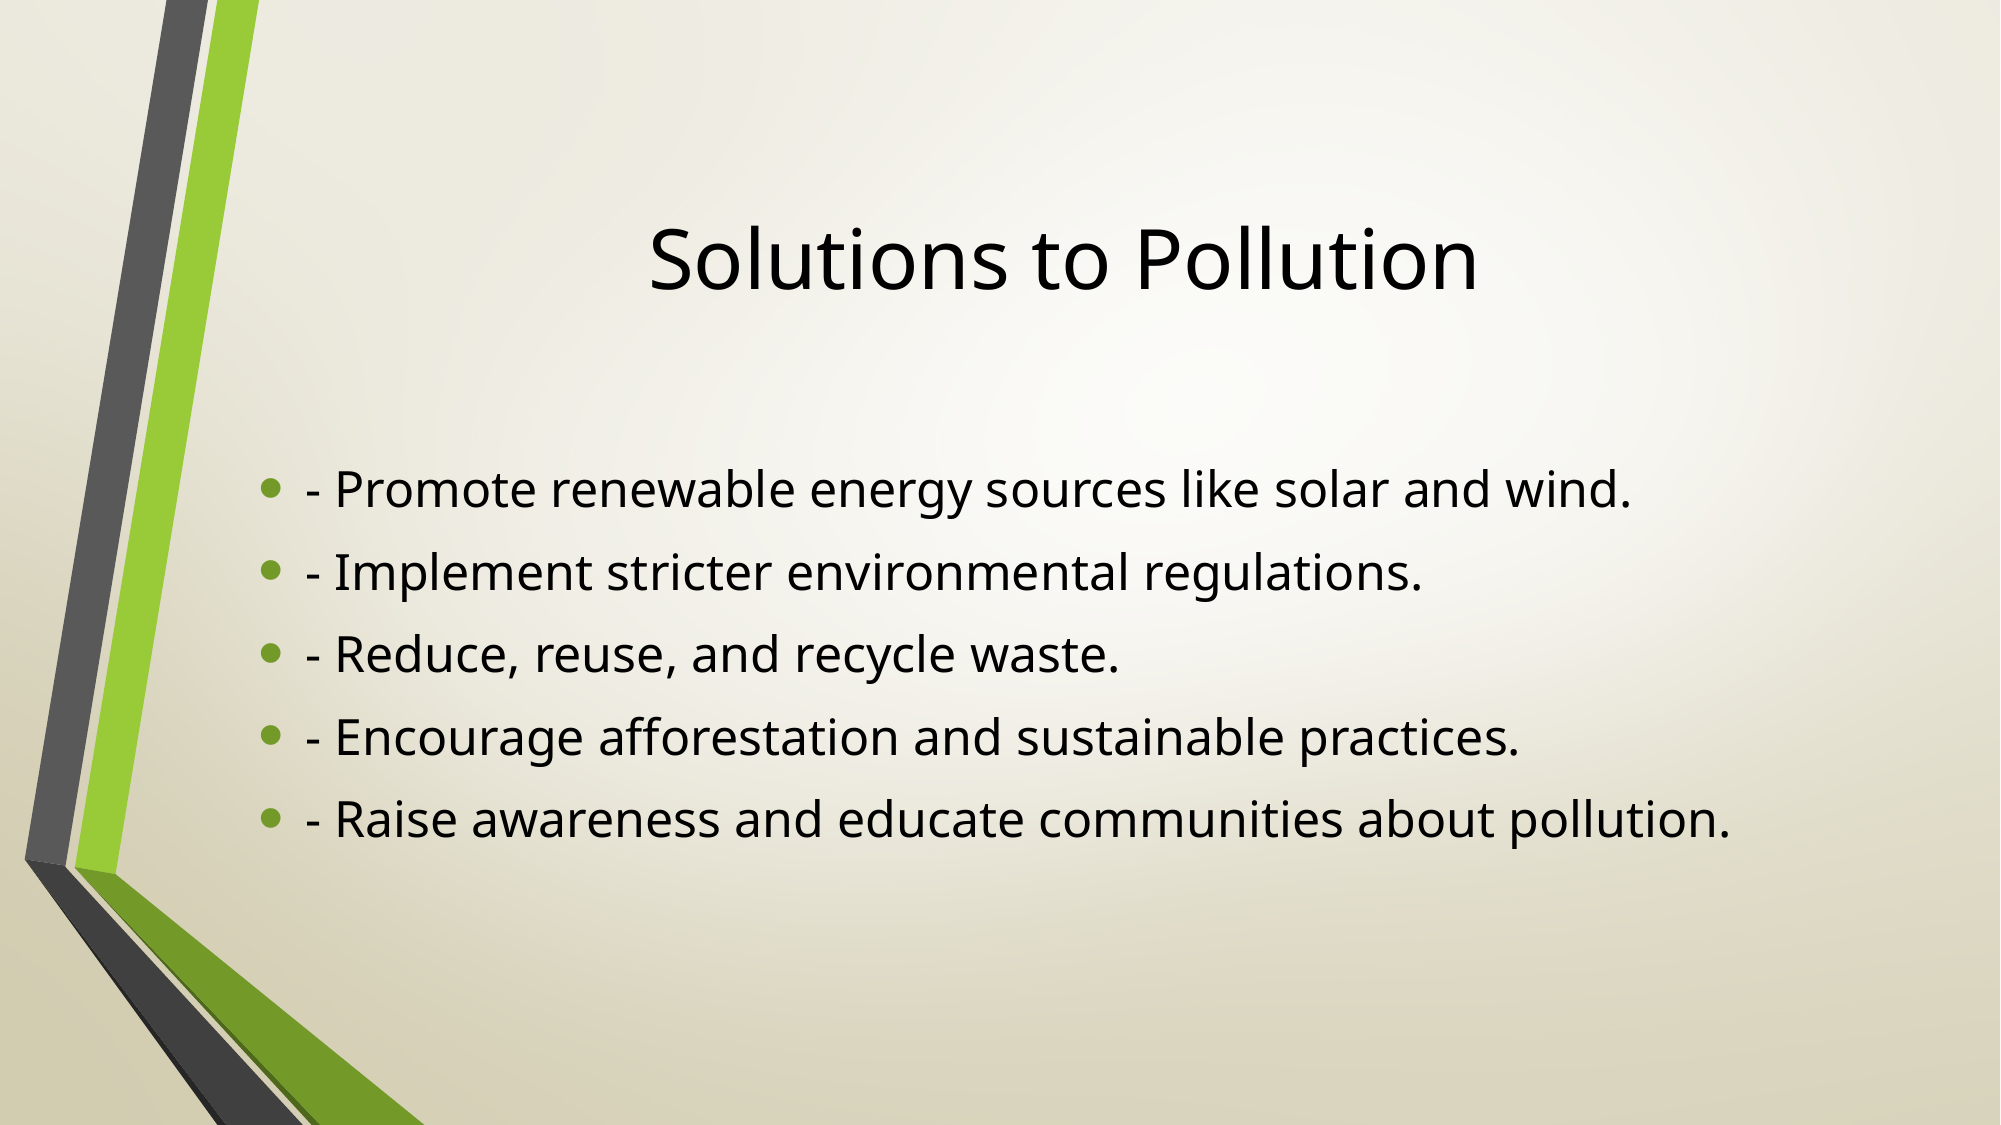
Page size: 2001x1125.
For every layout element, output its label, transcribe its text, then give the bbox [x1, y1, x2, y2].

title Solutions to Pollution [243, 112, 1887, 400]
list - Promote renewable energy sources like solar and wind. - Implement stricter environmental regulations. - Reduce, reuse, and recycle waste. - Encourage afforestation and sustainable practices. - Raise awareness and educate communities about pollution. [243, 437, 1887, 950]
